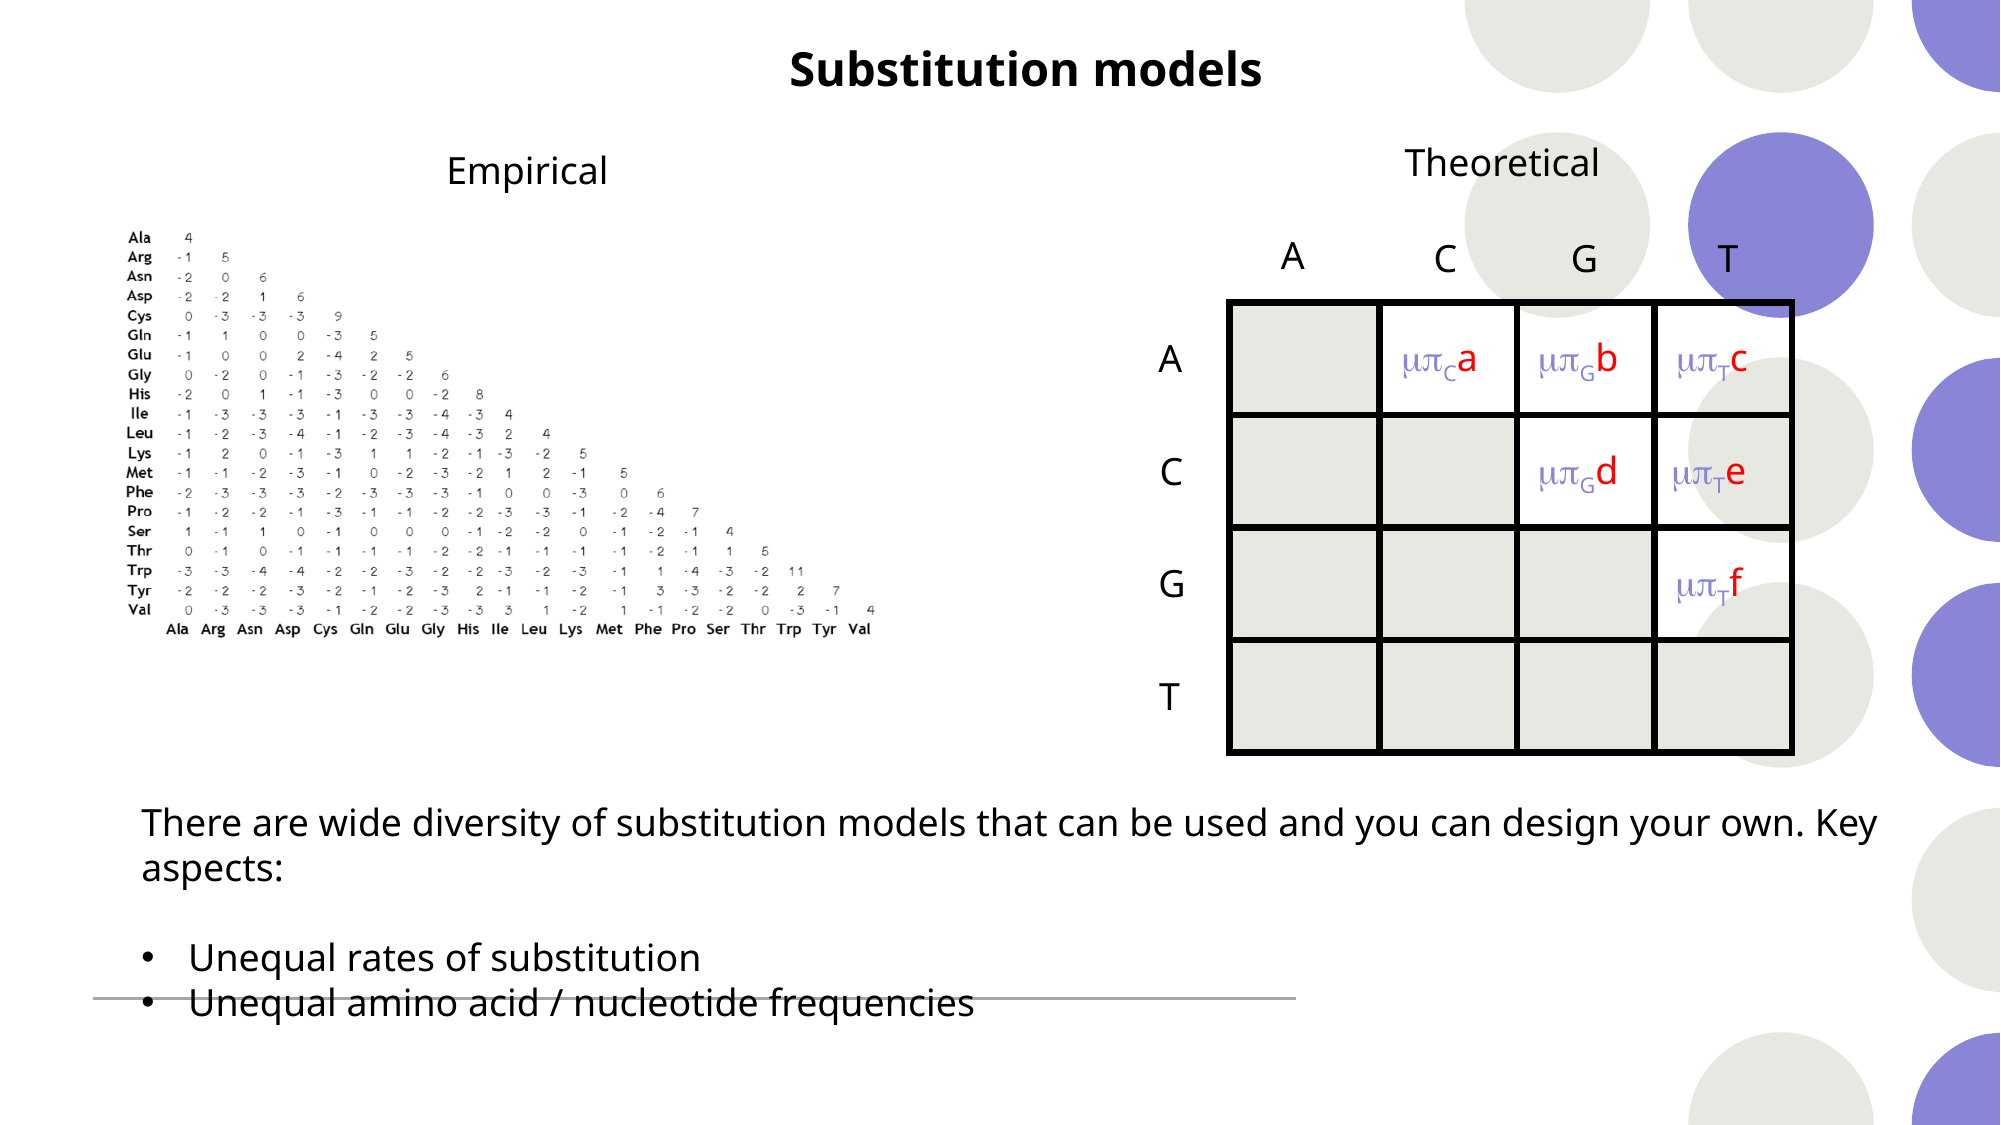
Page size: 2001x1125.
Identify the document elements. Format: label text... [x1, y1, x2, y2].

picture [126, 224, 884, 643]
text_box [1142, 224, 1793, 753]
title Substitution models [761, 31, 1292, 118]
text_box Empirical [377, 139, 678, 200]
text_box Theoretical [1389, 132, 1728, 192]
text_box There are wide diversity of substitution models that can be used and you can design your own. Key aspects: Unequal rates of substitution Unequal amino acid / nucleotide frequencies [126, 791, 1973, 1077]
